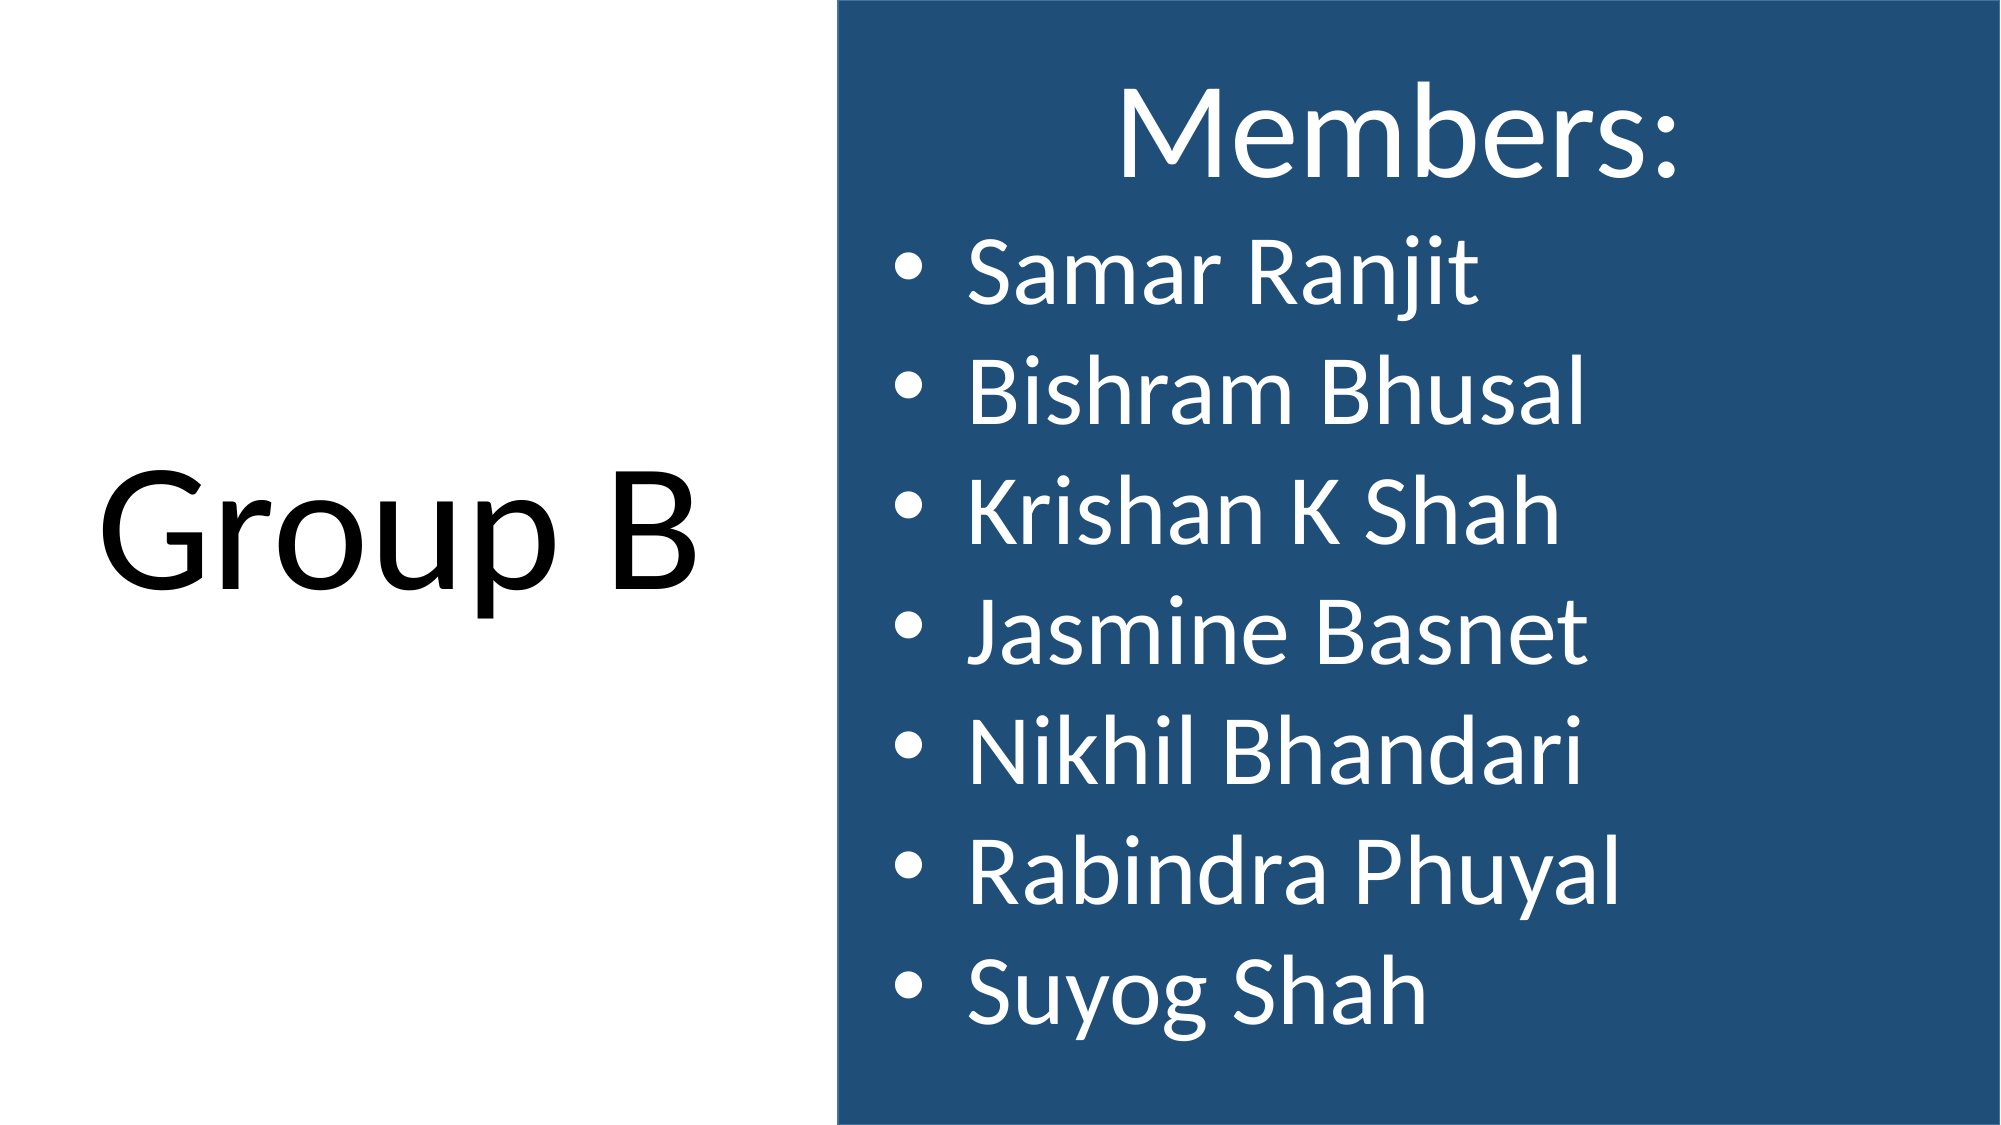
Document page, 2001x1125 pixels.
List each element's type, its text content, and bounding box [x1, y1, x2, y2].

text_box Group B [53, 398, 747, 854]
text_box [837, 0, 2000, 1125]
text_box Members: Samar Ranjit Bishram Bhusal Krishan K Shah Jasmine Basnet Nikhil Bhandari Rabindra Phuyal Suyog Shah [877, 32, 1922, 1052]
